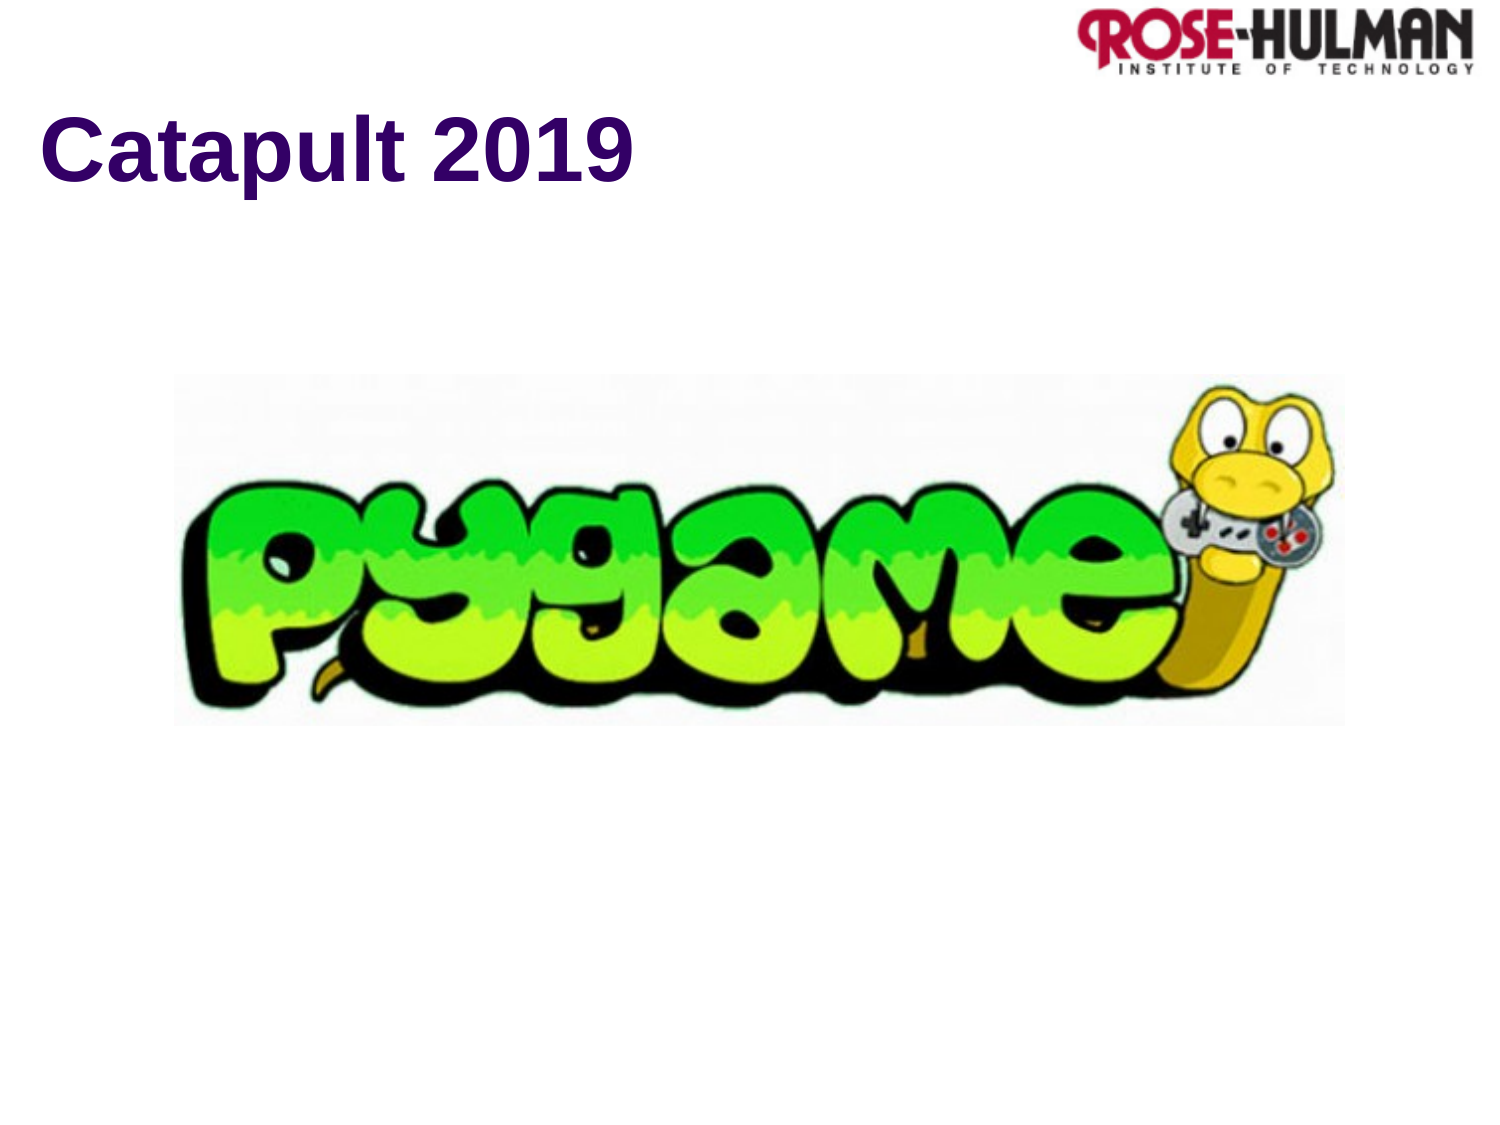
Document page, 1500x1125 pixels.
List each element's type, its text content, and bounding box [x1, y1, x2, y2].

title Catapult 2019 [24, 37, 1226, 208]
picture [174, 374, 1345, 726]
picture [1067, 0, 1491, 244]
